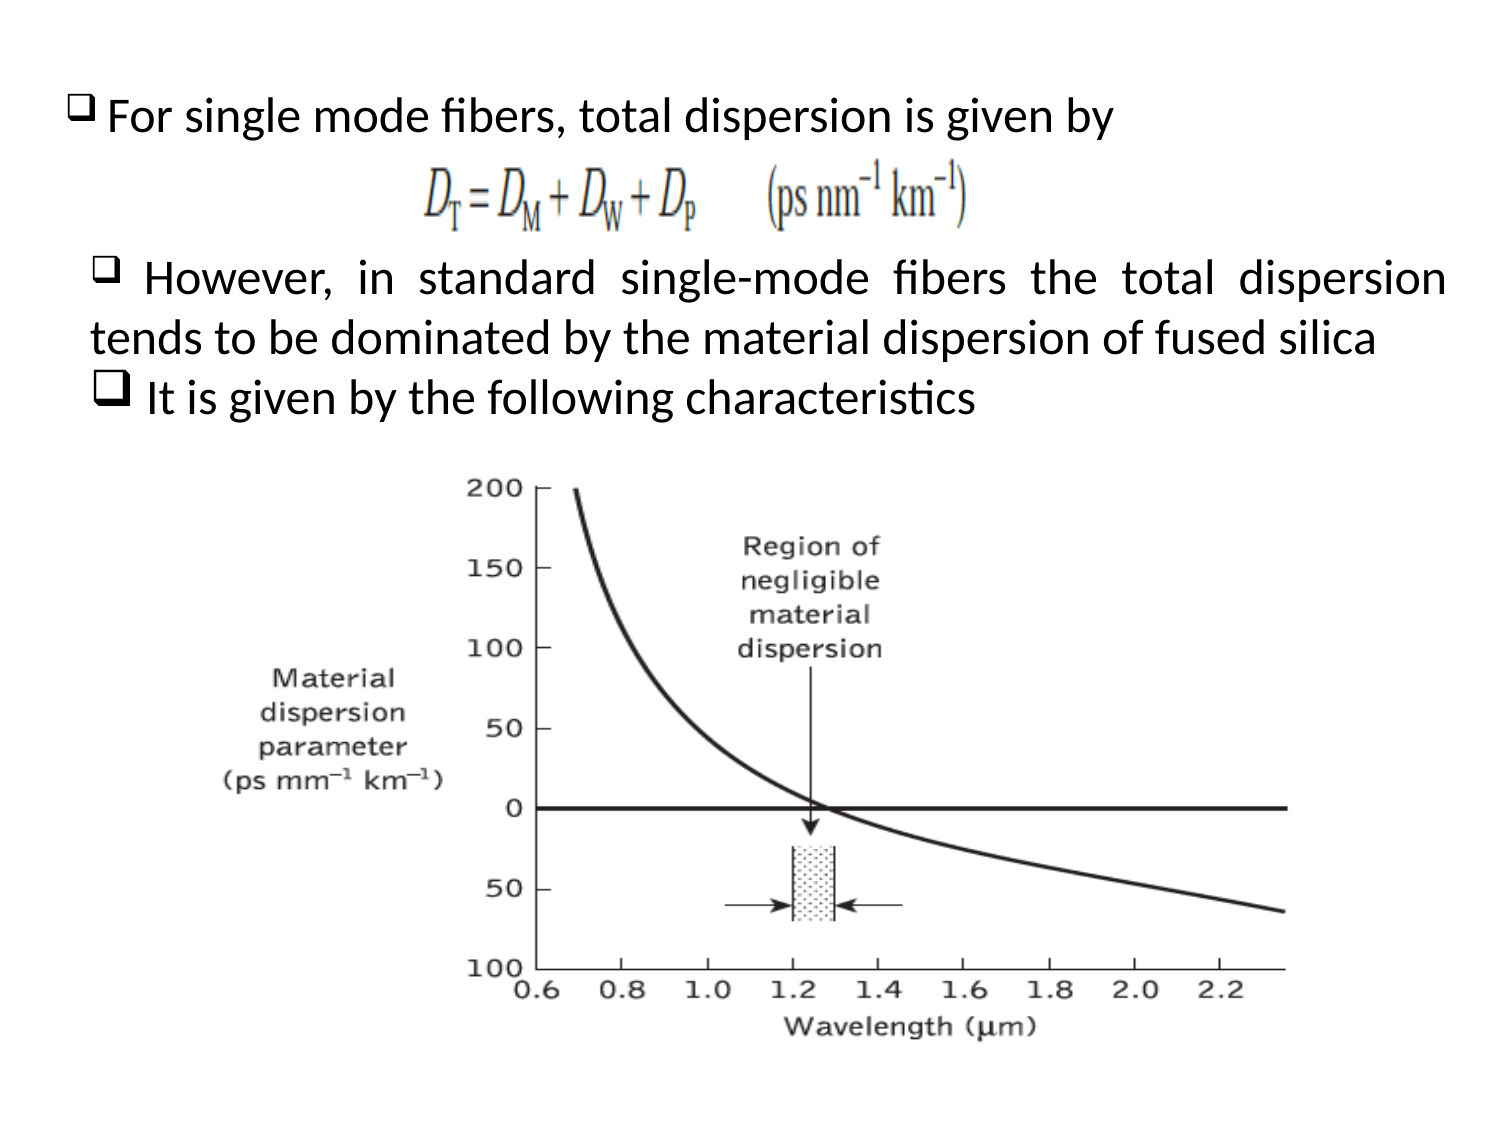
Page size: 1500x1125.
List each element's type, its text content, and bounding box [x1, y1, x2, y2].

text_box However, in standard single-mode fibers the total dispersion tends to be dominated by the material dispersion of fused silica It is given by the following characteristics [75, 237, 1463, 493]
text_box For single mode fibers, total dispersion is given by [50, 74, 1150, 150]
picture [199, 437, 1376, 1062]
picture [387, 124, 1016, 283]
